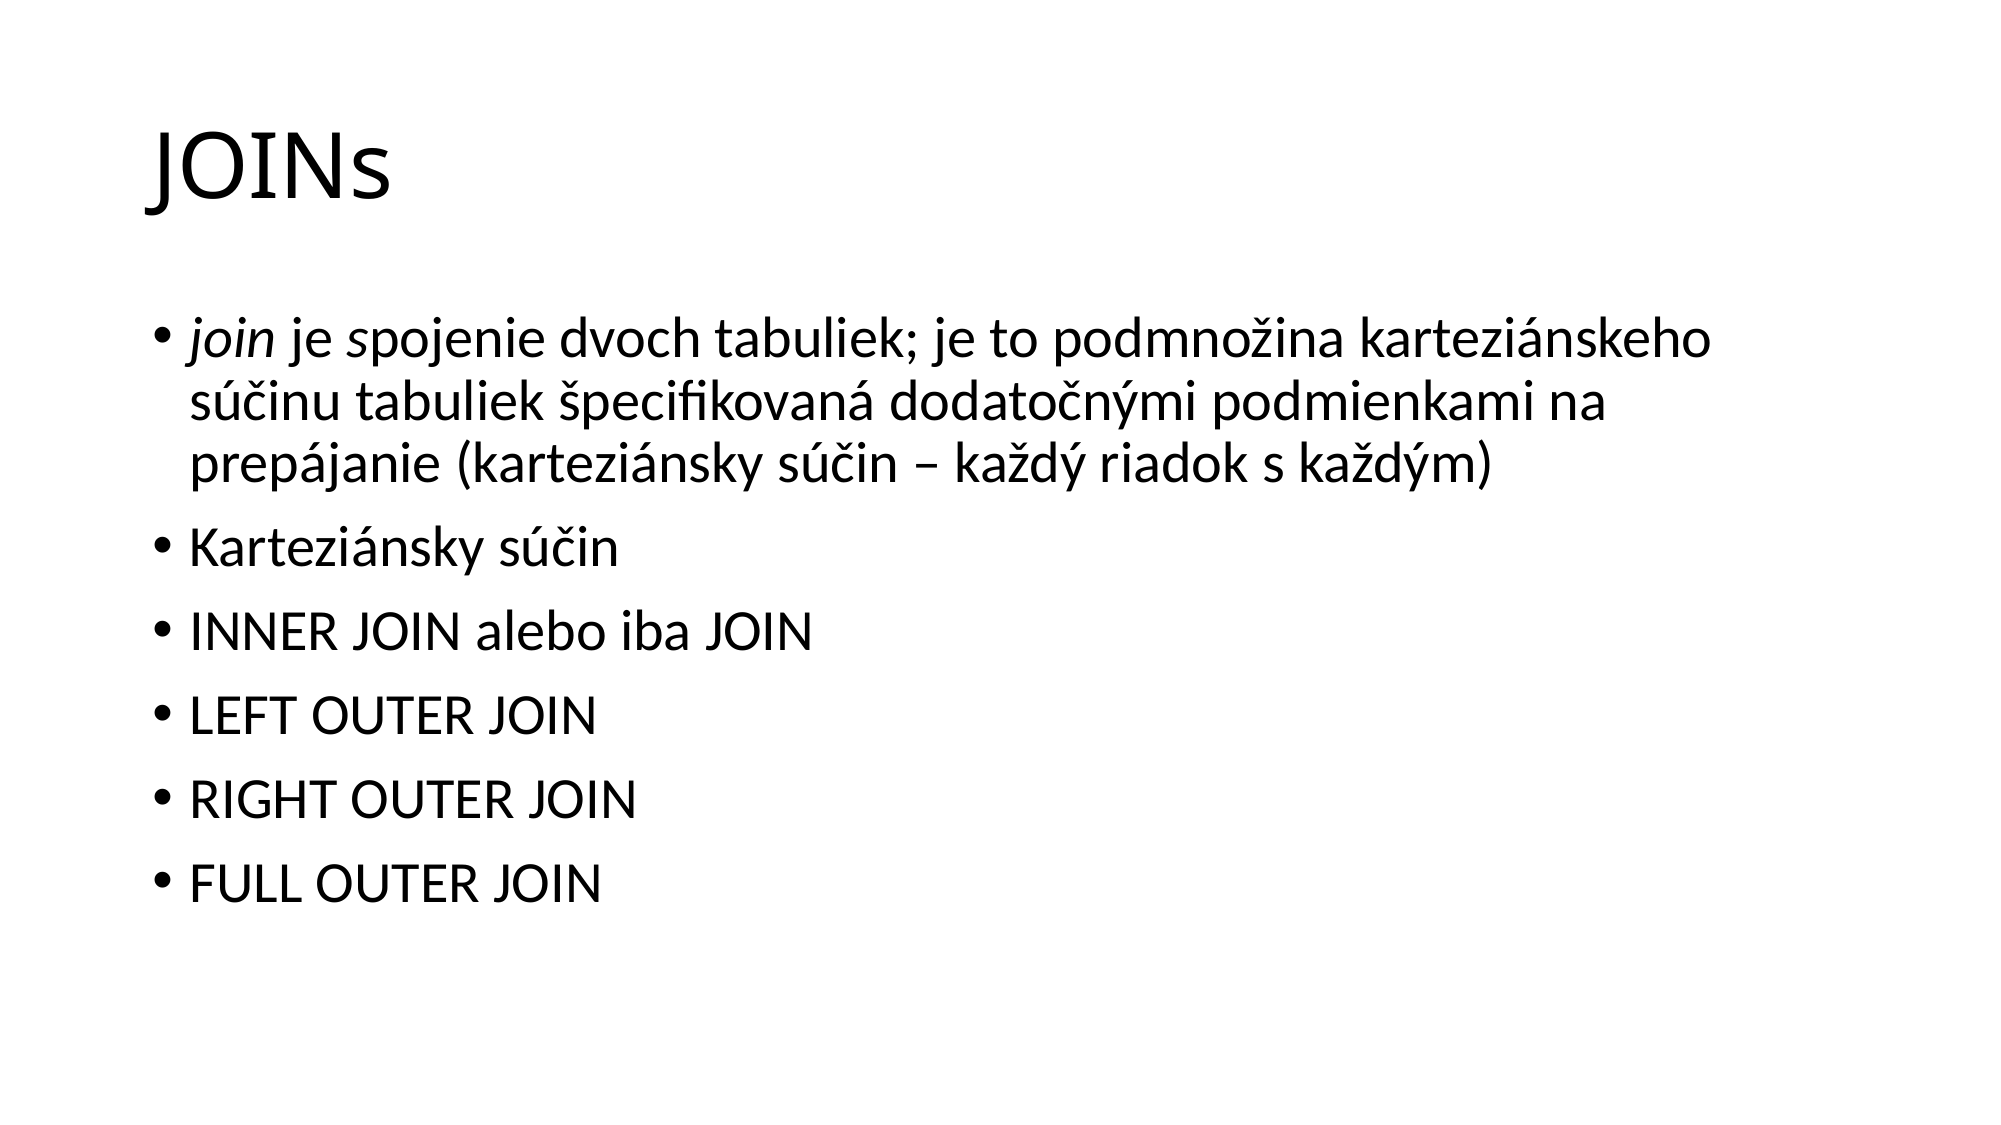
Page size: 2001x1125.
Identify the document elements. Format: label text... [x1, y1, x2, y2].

text_box join je spojenie dvoch tabuliek; je to podmnožina karteziánskeho súčinu tabuliek špecifikovaná dodatočnými podmienkami na prepájanie (karteziánsky súčin – každý riadok s každým) Karteziánsky súčin INNER JOIN alebo iba JOIN LEFT OUTER JOIN RIGHT OUTER JOIN FULL OUTER JOIN [137, 299, 1863, 1013]
text_box JOINs [137, 59, 1863, 278]
